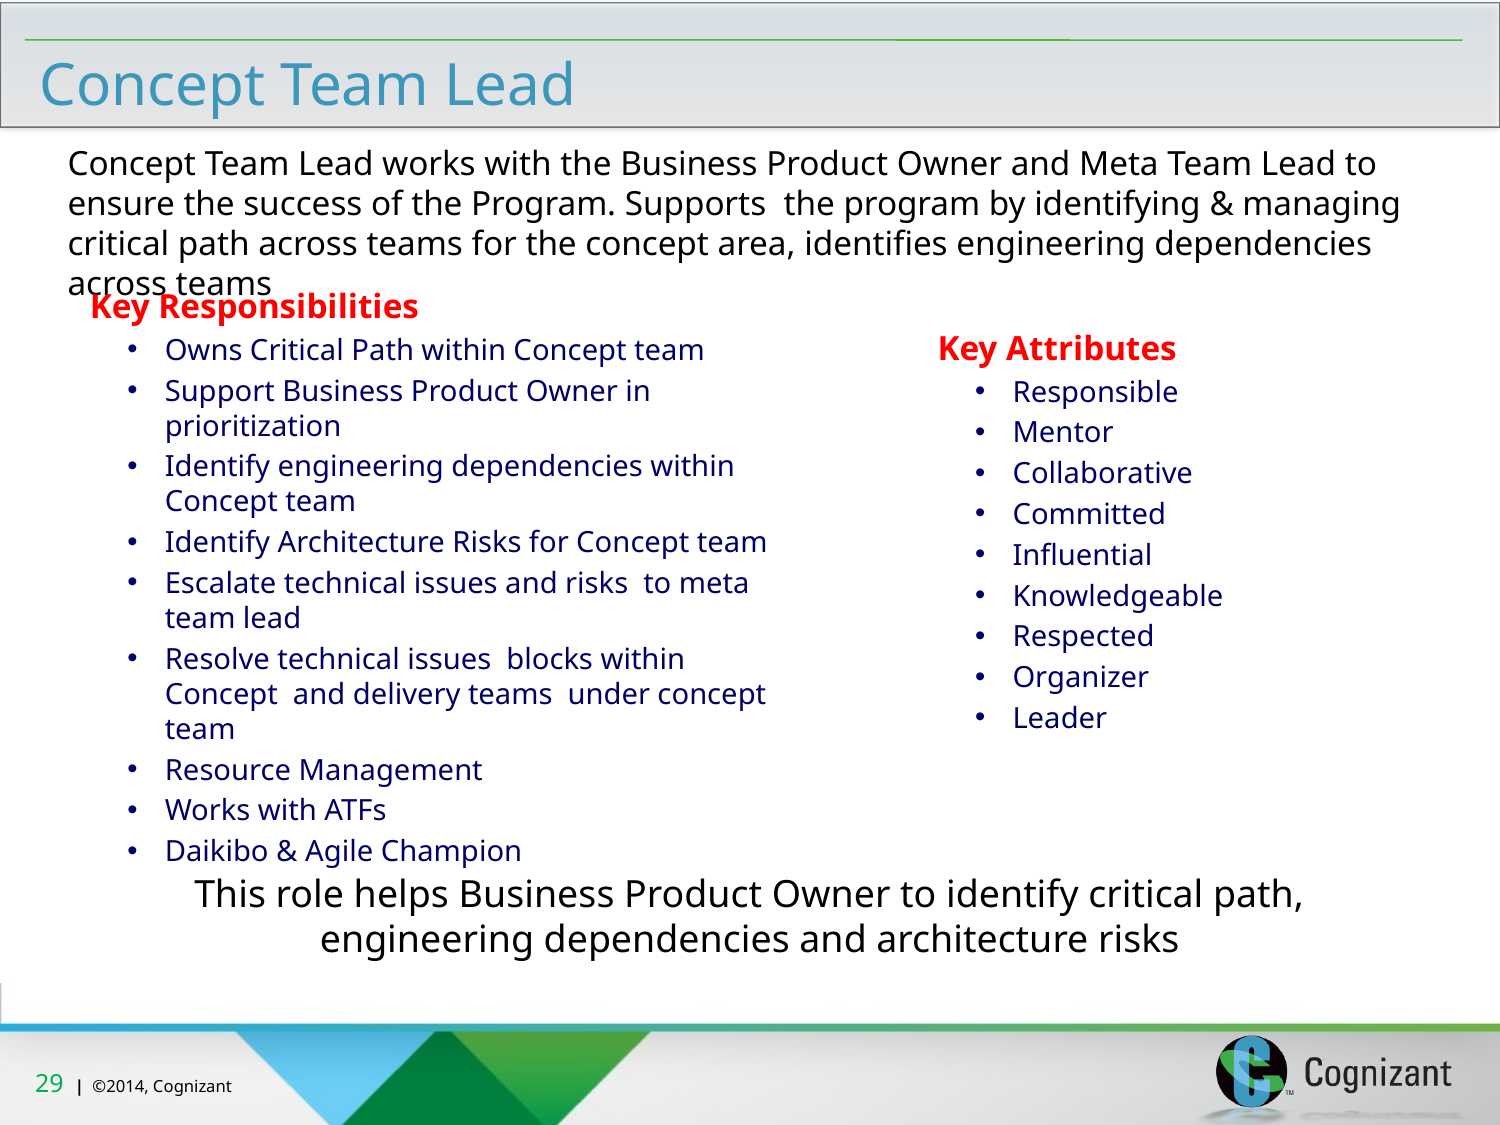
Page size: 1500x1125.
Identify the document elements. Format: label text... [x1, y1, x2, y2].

slide_number 28 [3, 1056, 79, 1125]
title Concept Team Lead [24, 39, 1438, 203]
picture [0, 983, 1500, 1125]
text_box Key Responsibilities Owns Critical Path within Concept team Support Business Product Owner in prioritization Identify engineering dependencies within Concept team Identify Architecture Risks for Concept team Escalate technical issues and risks to meta team lead Resolve technical issues blocks within Concept and delivery teams under concept team Resource Management Works with ATFs Daikibo & Agile Champion Key Attributes Responsible Mentor Collaborative Committed Influential Knowledgeable Respected Organizer Leader [74, 267, 1500, 894]
text_box This role helps Business Product Owner to identify critical path, engineering dependencies and architecture risks [74, 862, 1425, 968]
list Concept Team Lead works with the Business Product Owner and Meta Team Lead to ensure the success of the Program. Supports the program by identifying & managing critical path across teams for the concept area, identifies engineering dependencies across teams [52, 135, 1448, 788]
